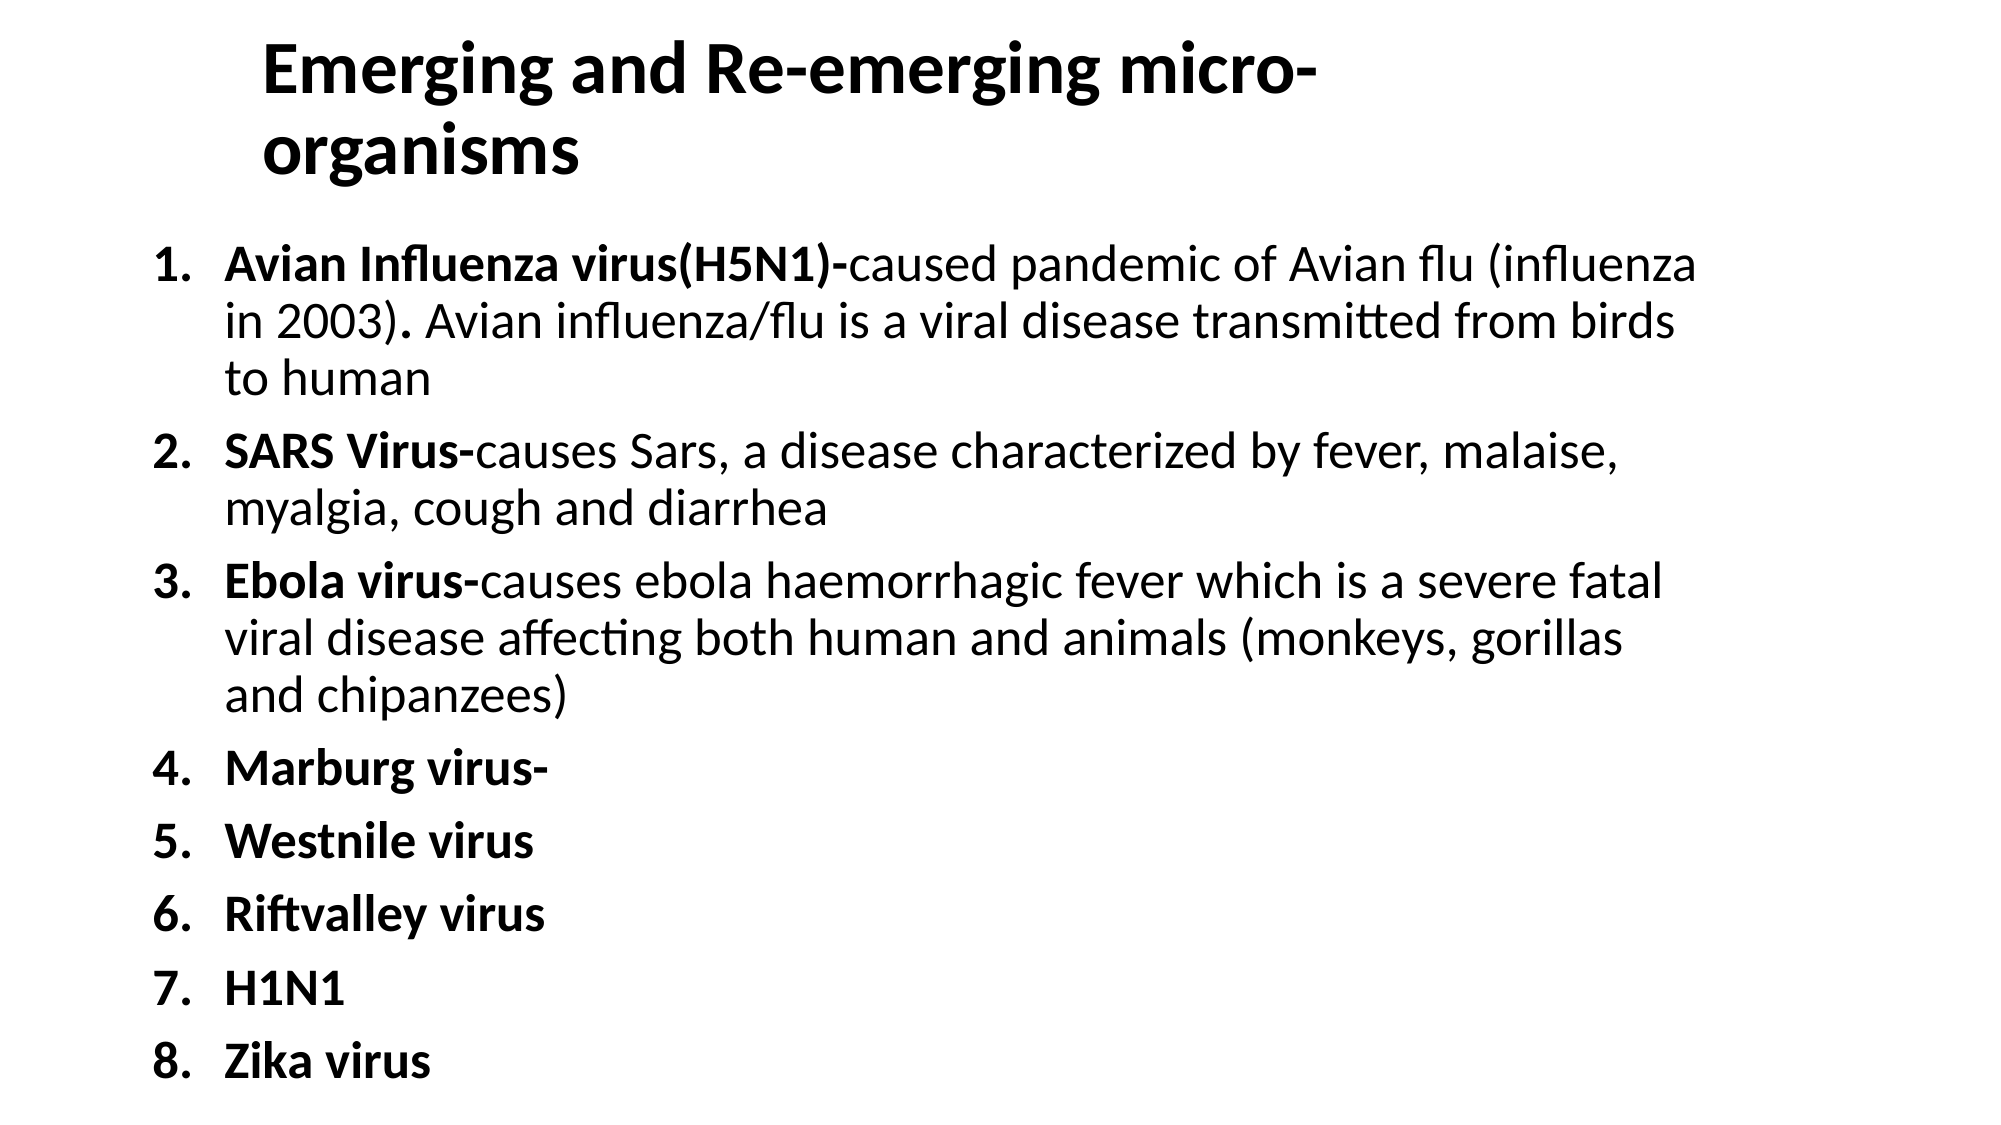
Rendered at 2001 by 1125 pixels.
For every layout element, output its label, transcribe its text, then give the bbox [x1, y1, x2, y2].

title Emerging and Re-emerging micro-organisms [247, 21, 1648, 199]
list Avian Influenza virus(H5N1)-caused pandemic of Avian flu (influenza in 2003). Avian influenza/flu is a viral disease transmitted from birds to human SARS Virus-causes Sars, a disease characterized by fever, malaise, myalgia, cough and diarrhea Ebola virus-causes ebola haemorrhagic fever which is a severe fatal viral disease affecting both human and animals (monkeys, gorillas and chipanzees) Marburg virus- Westnile virus Riftvalley virus H1N1 Zika virus [137, 228, 1722, 1103]
